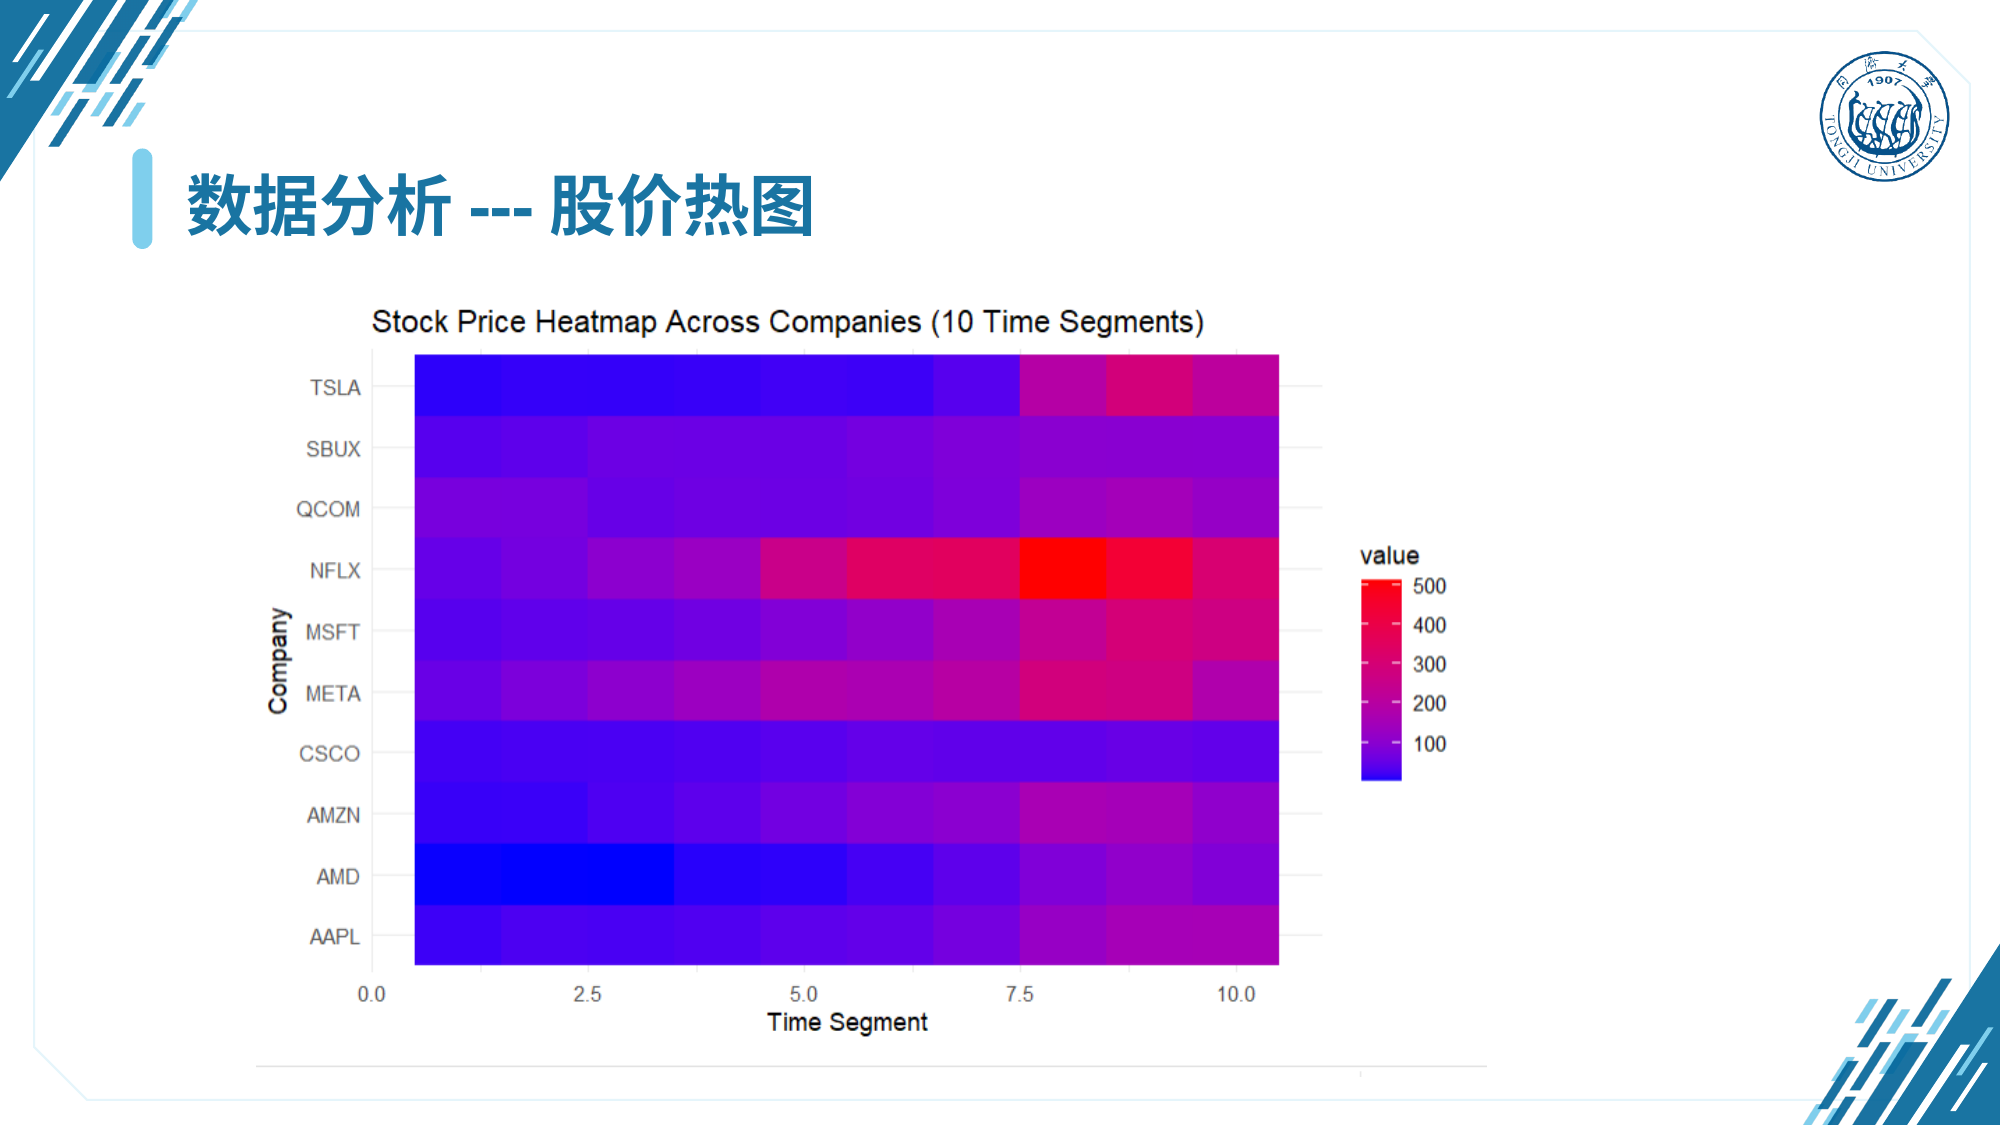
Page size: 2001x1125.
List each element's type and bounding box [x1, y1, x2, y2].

picture [1819, 50, 1950, 182]
picture [256, 278, 1487, 1077]
picture [1803, 979, 1963, 1125]
text_box [132, 126, 963, 249]
picture [37, 0, 198, 147]
